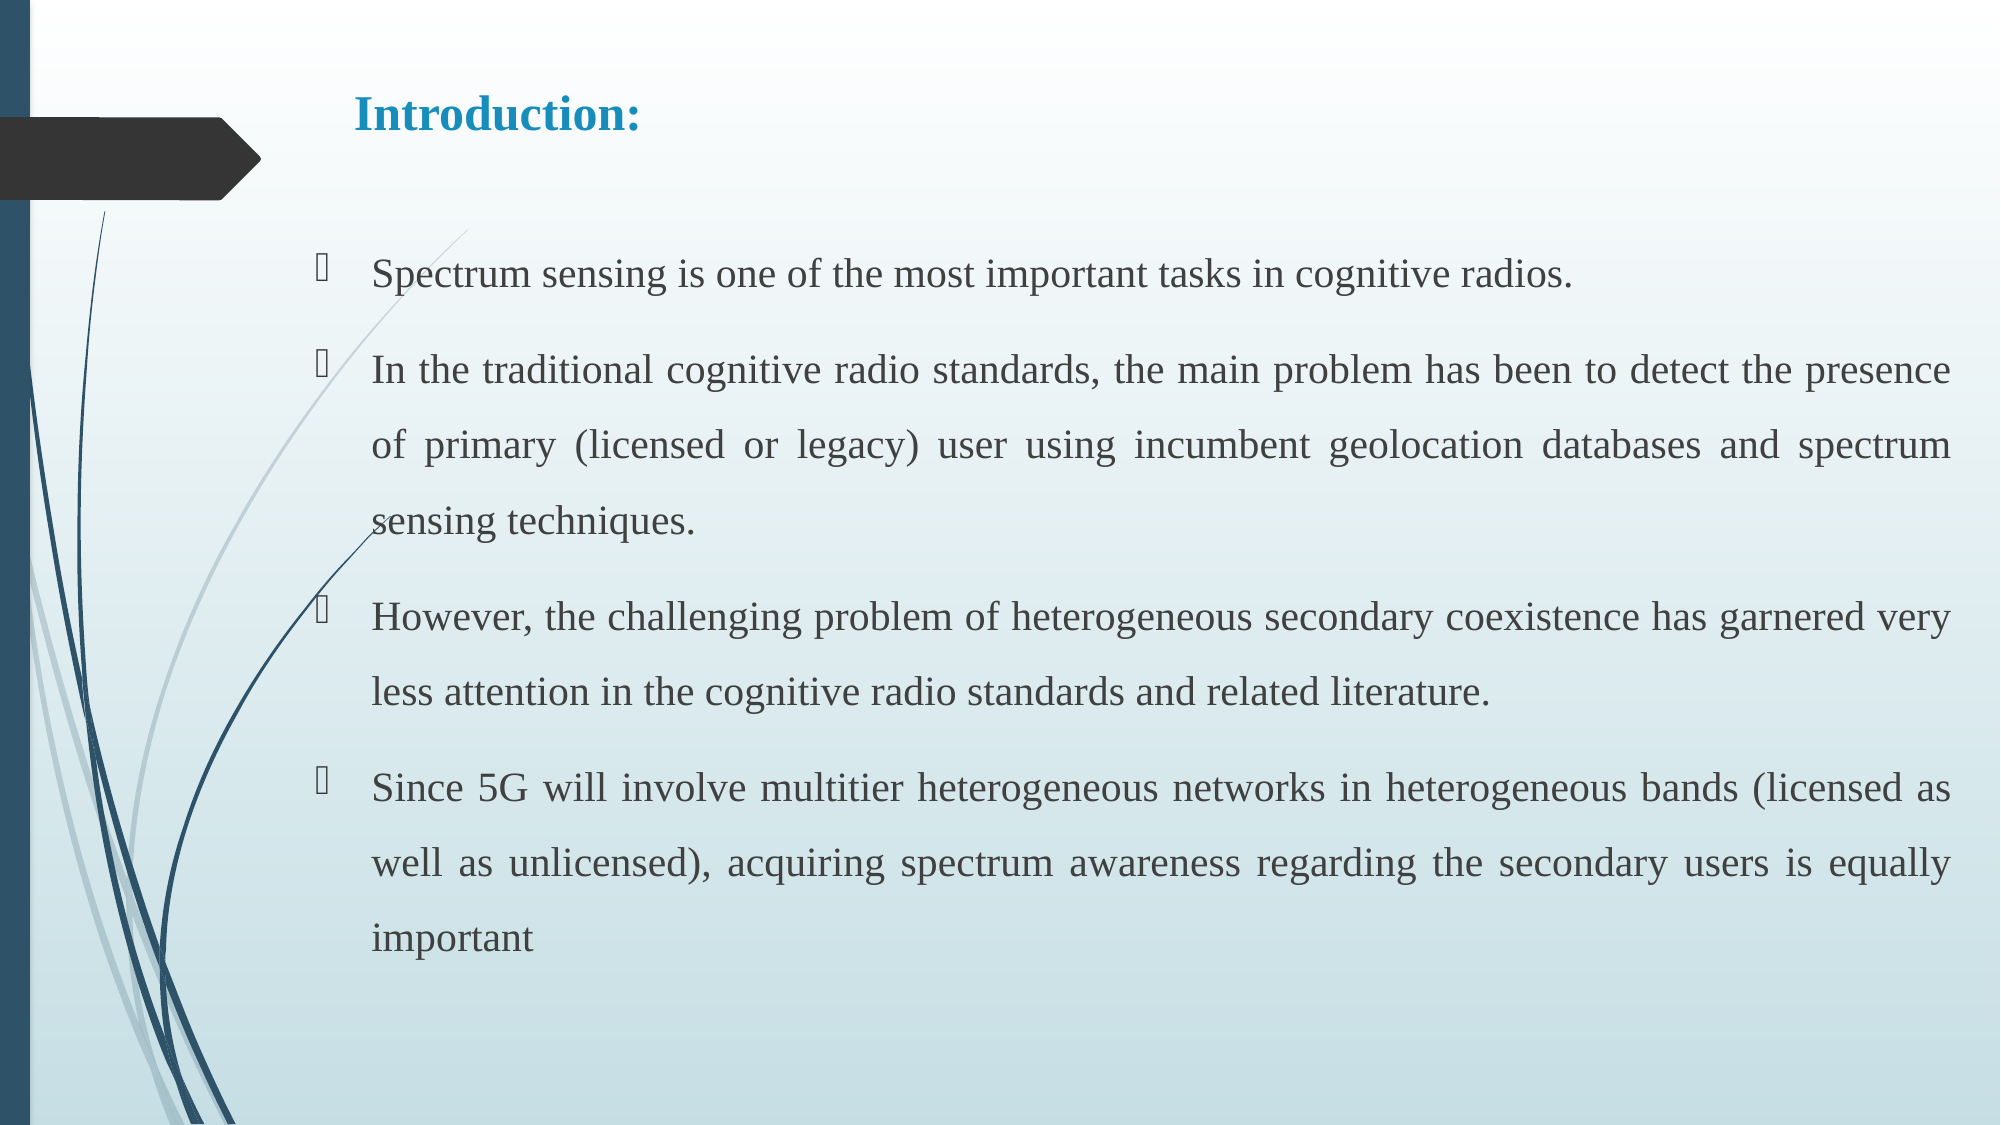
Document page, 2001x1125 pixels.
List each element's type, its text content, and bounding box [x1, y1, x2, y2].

title Introduction: [338, 72, 1801, 213]
list Spectrum sensing is one of the most important tasks in cognitive radios. In the traditional cognitive radio standards, the main problem has been to detect the presence of primary (licensed or legacy) user using incumbent geolocation databases and spectrum sensing techniques. However, the challenging problem of heterogeneous secondary coexistence has garnered very less attention in the cognitive radio standards and related literature. Since 5G will involve multitier heterogeneous networks in heterogeneous bands (licensed as well as unlicensed), acquiring spectrum awareness regarding the secondary users is equally important [300, 213, 1969, 1016]
